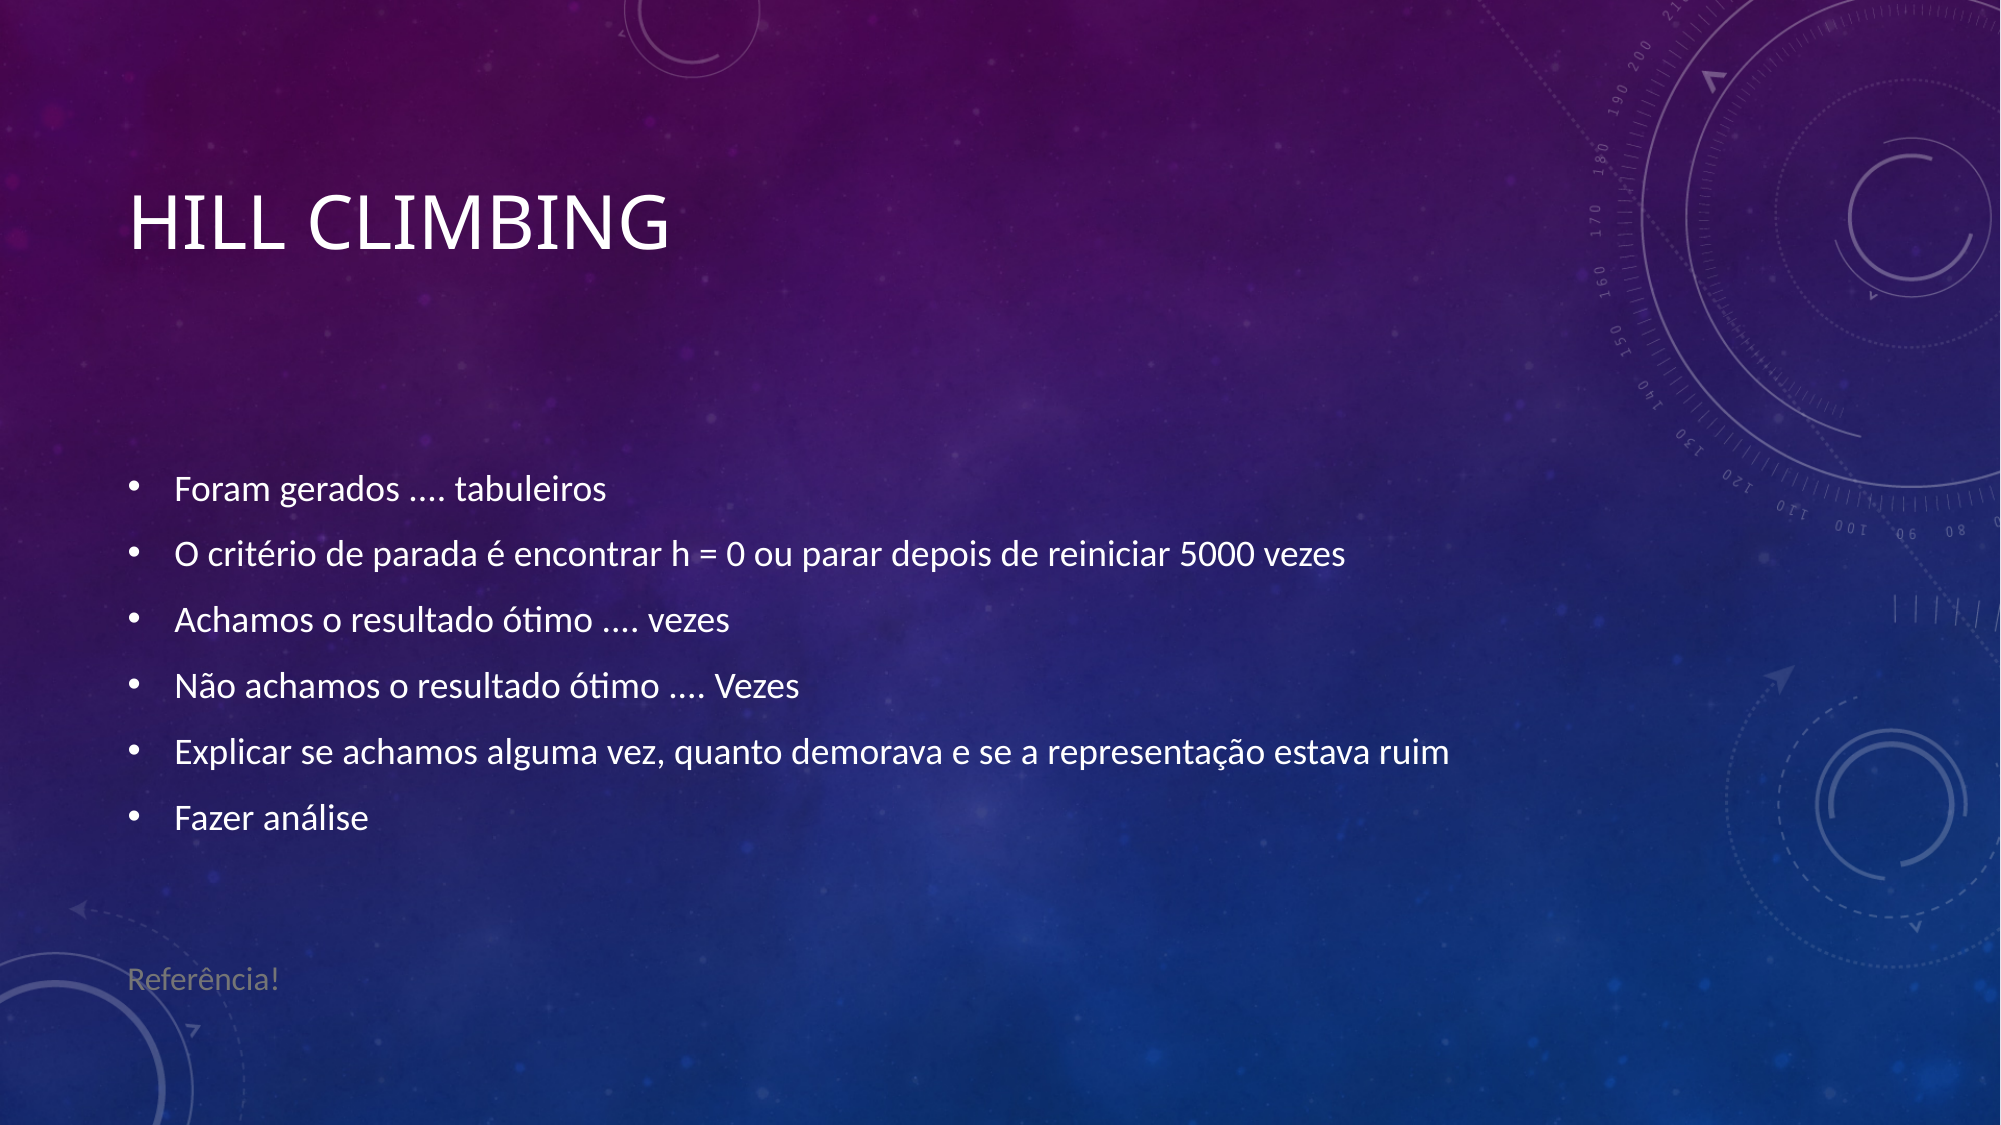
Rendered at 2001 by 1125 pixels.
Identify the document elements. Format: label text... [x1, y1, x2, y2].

text_box Referência! [112, 949, 1775, 1005]
title Hill climbing [112, 99, 1775, 339]
list Foram gerados .... tabuleiros O critério de parada é encontrar h = 0 ou parar depois de reiniciar 5000 vezes Achamos o resultado ótimo .... vezes Não achamos o resultado ótimo .... Vezes Explicar se achamos alguma vez, quanto demorava e se a representação estava ruim Fazer análise [112, 351, 1775, 949]
picture [0, 0, 2001, 1125]
